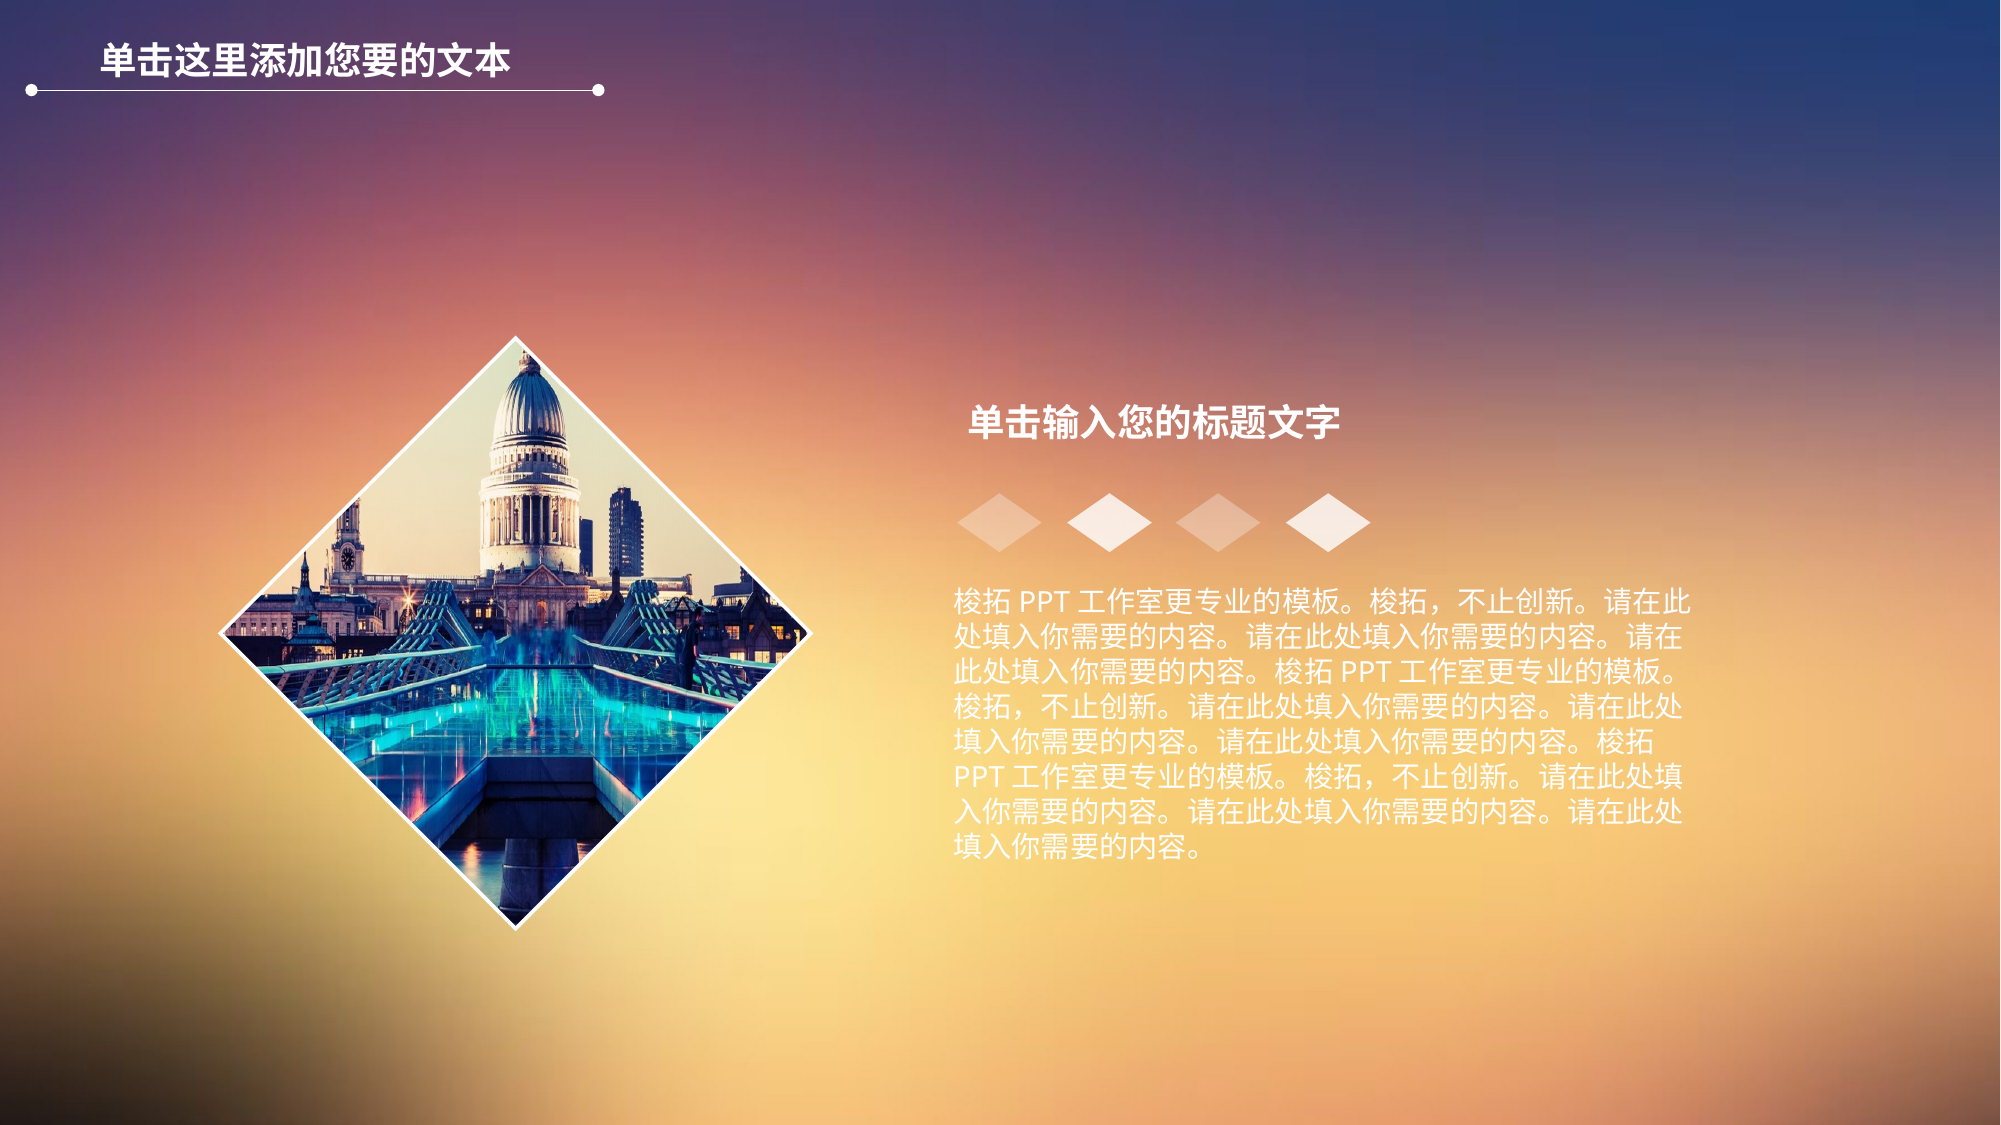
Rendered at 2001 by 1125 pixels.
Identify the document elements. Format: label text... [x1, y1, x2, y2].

text_box 单击这里添加您要的文本 [84, 29, 546, 90]
picture [0, 0, 2001, 1125]
text_box [220, 338, 811, 929]
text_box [957, 493, 1371, 553]
text_box 单击输入您的标题文字 [952, 391, 1561, 451]
text_box 梭拓PPT工作室更专业的模板。梭拓，不止创新。请在此处填入你需要的内容。请在此处填入你需要的内容。请在此处填入你需要的内容。梭拓PPT工作室更专业的模板。梭拓，不止创新。请在此处填入你需要的内容。请在此处填入你需要的内容。请在此处填入你需要的内容。梭拓PPT工作室更专业的模板。梭拓，不止创新。请在此处填入你需要的内容。请在此处填入你需要的内容。请在此处填入你需要的内容。 [938, 575, 1718, 871]
